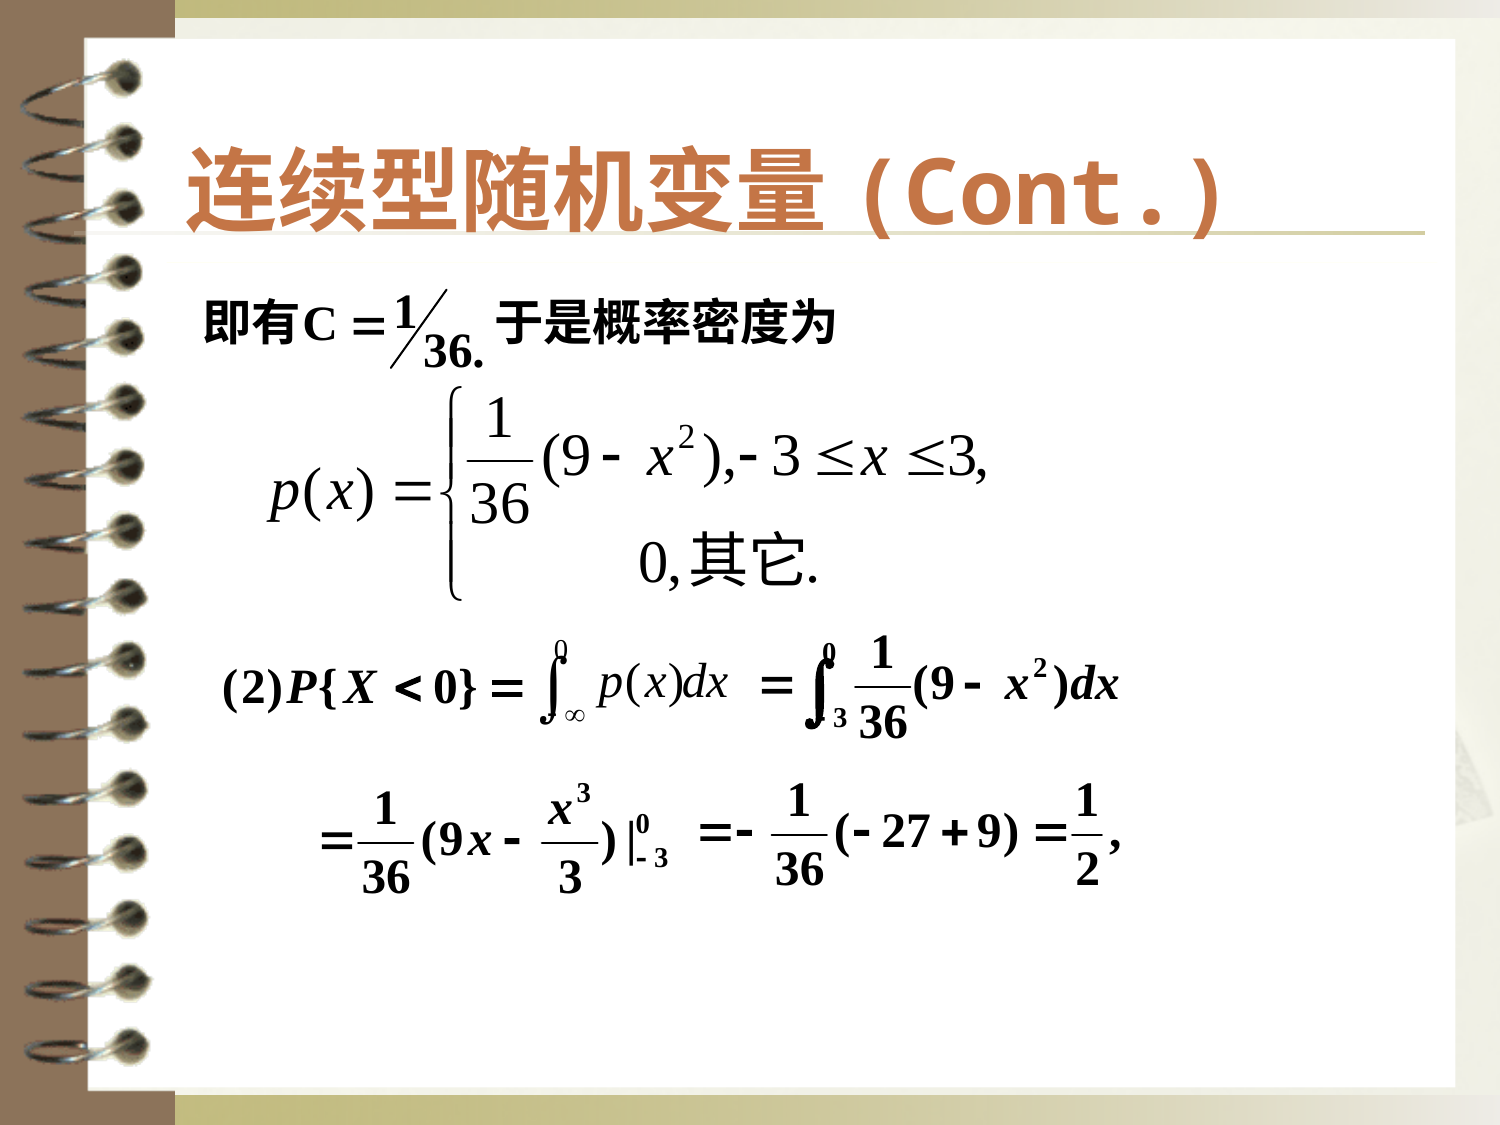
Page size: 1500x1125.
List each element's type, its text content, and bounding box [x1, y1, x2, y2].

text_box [214, 657, 519, 725]
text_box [253, 372, 999, 616]
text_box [309, 768, 678, 906]
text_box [197, 278, 853, 379]
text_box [749, 621, 1130, 750]
text_box 连续型随机变量(Cont.) [171, 125, 1376, 251]
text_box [523, 626, 739, 735]
picture [0, 0, 175, 1125]
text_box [687, 768, 1131, 898]
